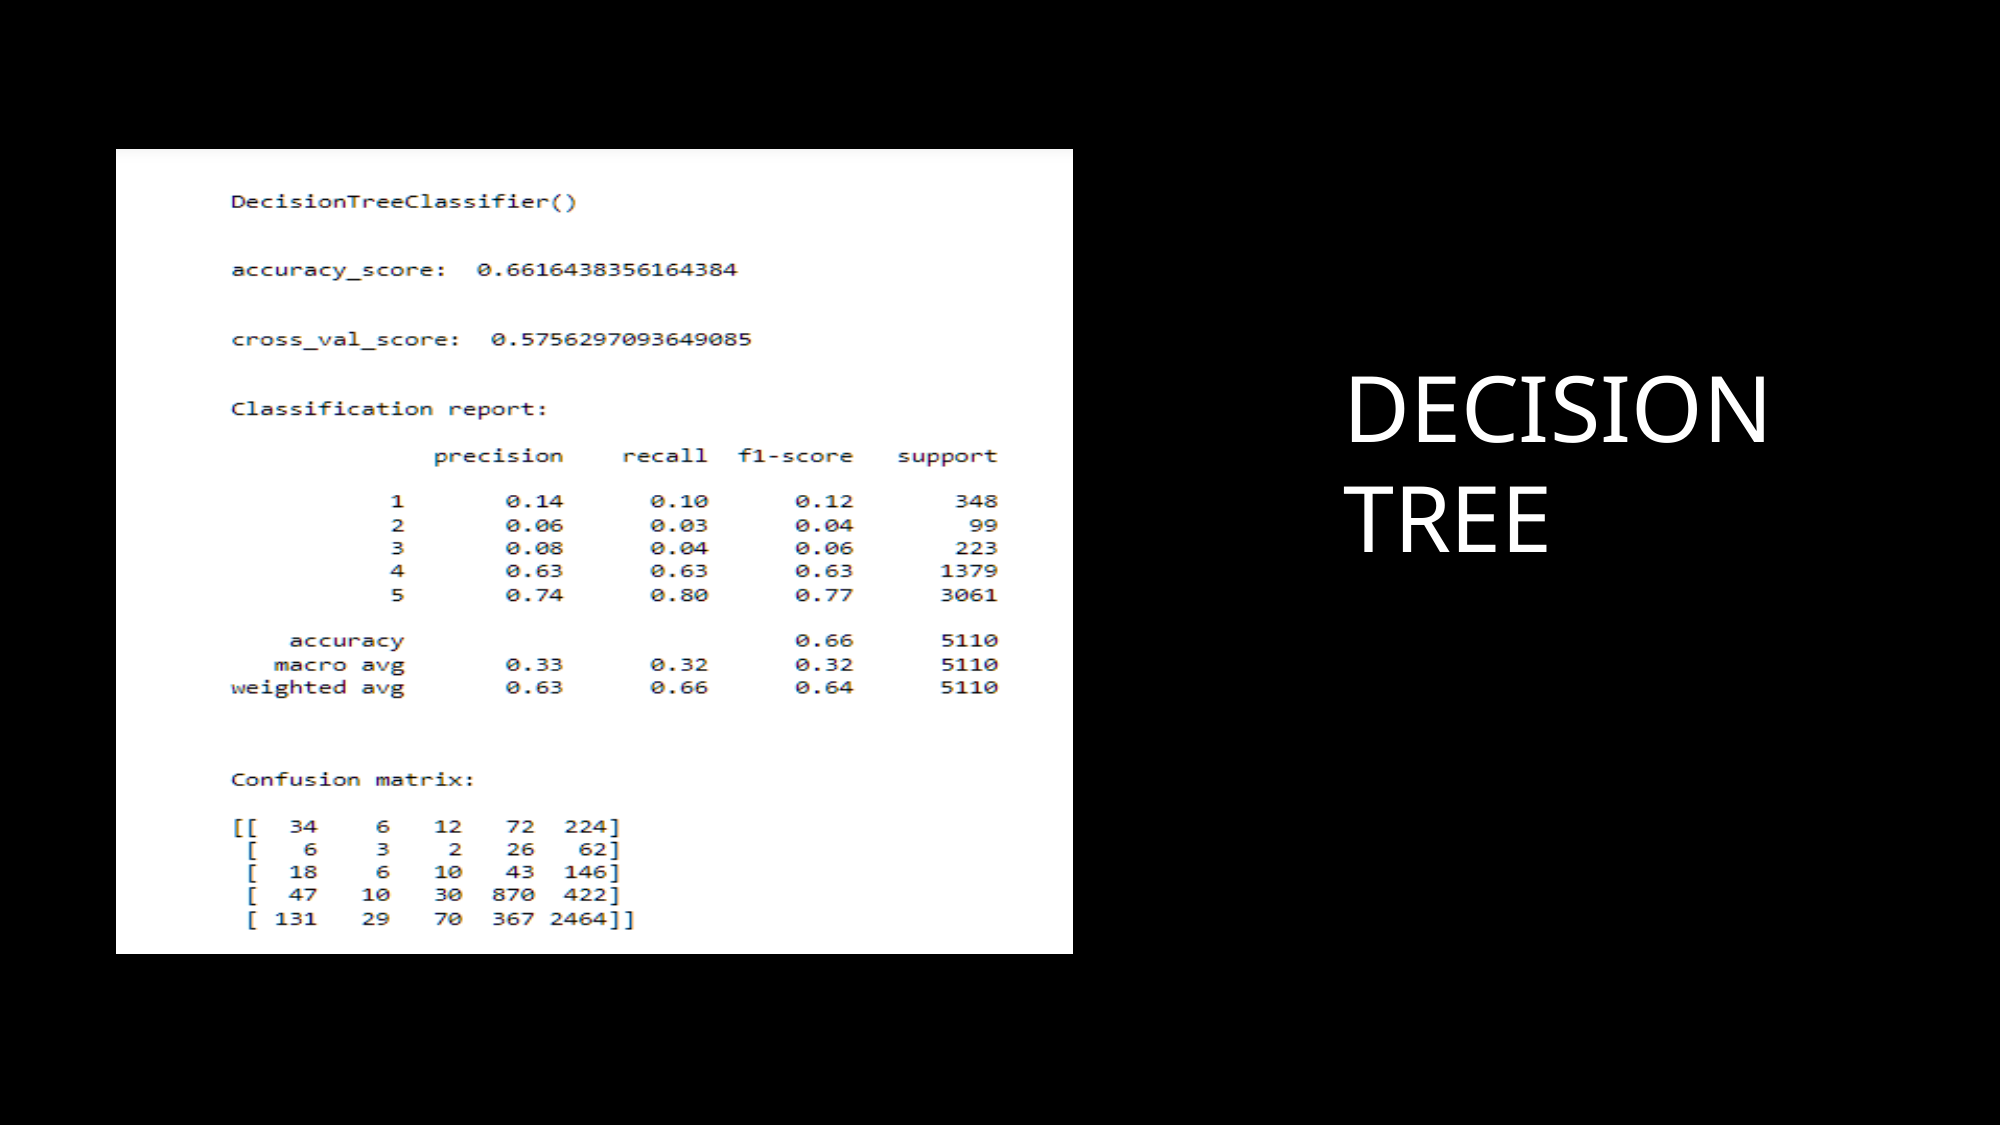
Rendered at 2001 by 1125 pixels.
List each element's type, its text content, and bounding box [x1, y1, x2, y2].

title Decision Tree [1328, 104, 1929, 579]
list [116, 149, 1073, 954]
